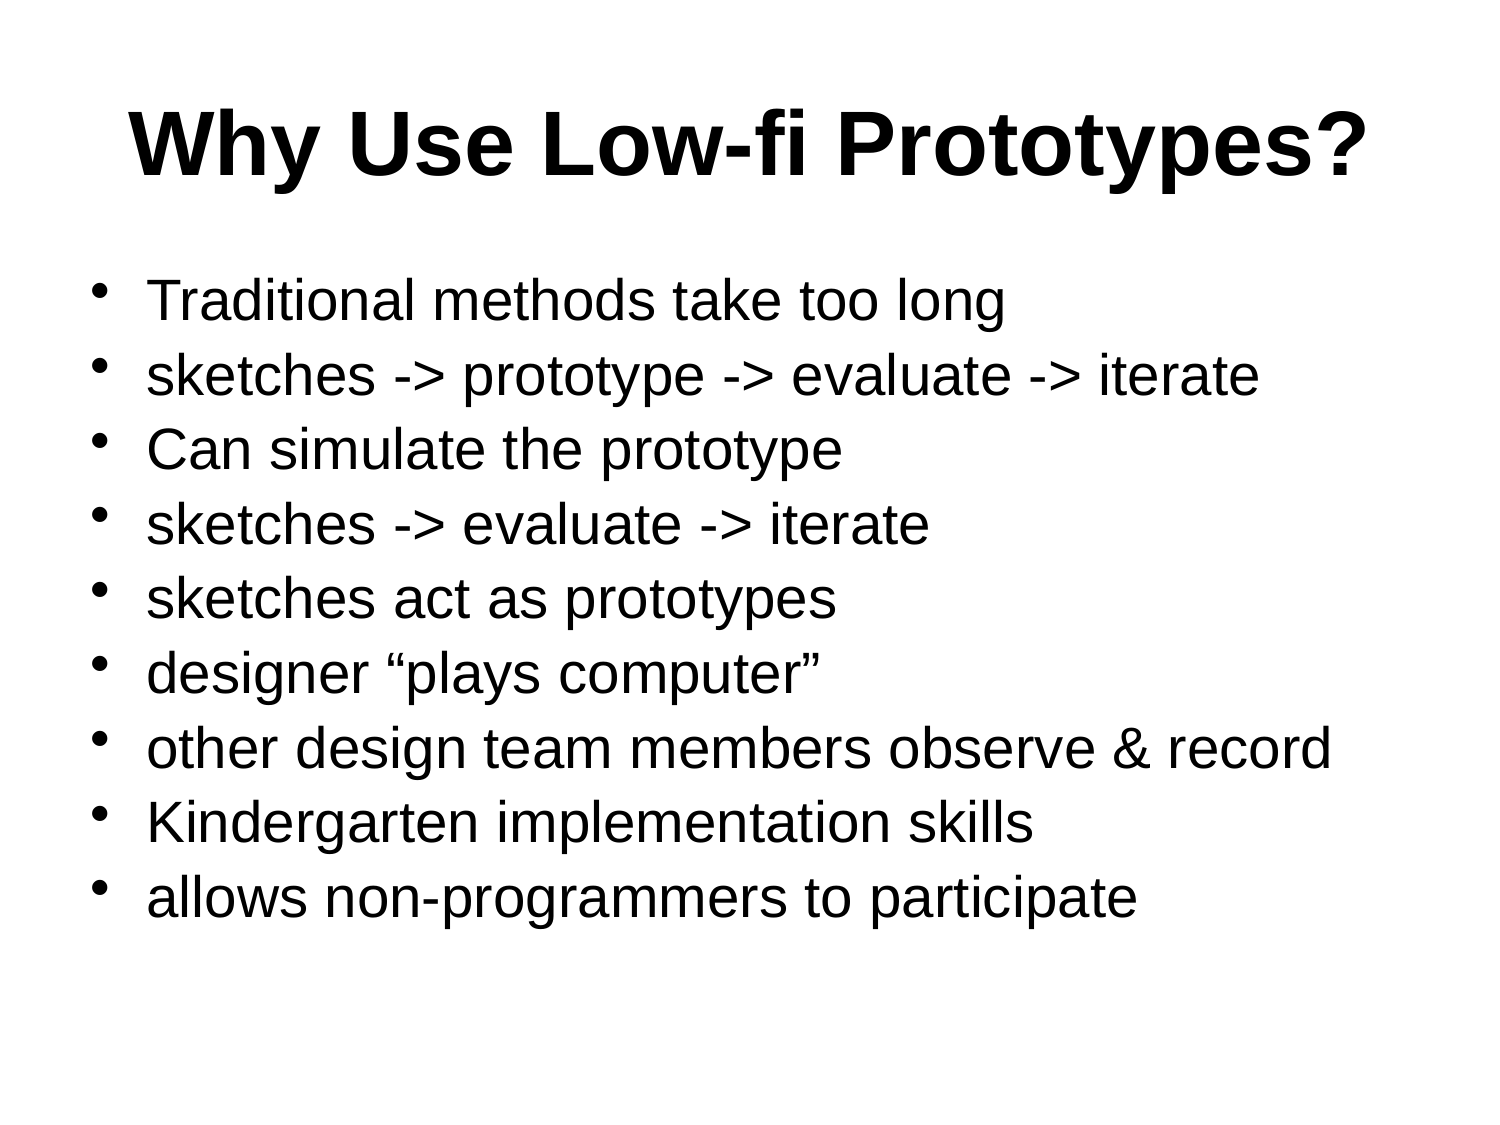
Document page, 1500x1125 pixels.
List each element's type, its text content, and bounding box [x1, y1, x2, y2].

title Why Use Low-fi Prototypes? [75, 45, 1425, 233]
list Traditional methods take too long sketches -> prototype -> evaluate -> iterate Can simulate the prototype sketches -> evaluate -> iterate sketches act as prototypes designer “plays computer” other design team members observe & record Kindergarten implementation skills allows non-programmers to participate [75, 262, 1425, 1005]
